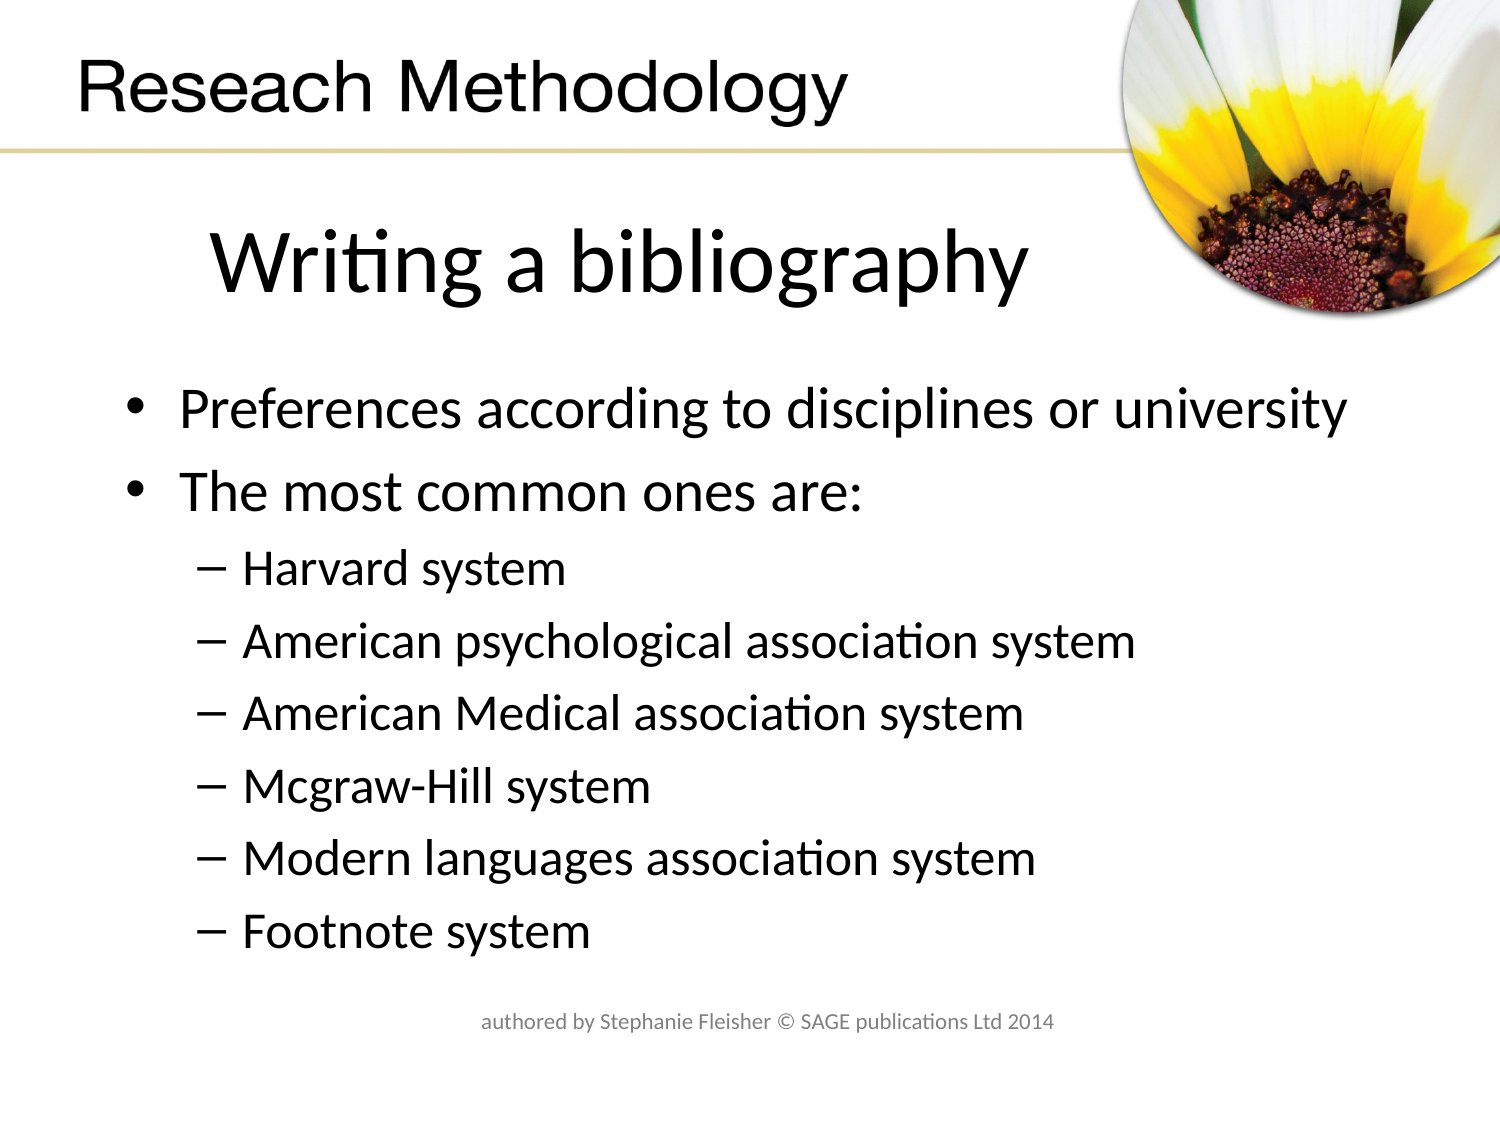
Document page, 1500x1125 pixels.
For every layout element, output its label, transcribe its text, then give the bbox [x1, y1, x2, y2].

title Writing a bibliography [52, 162, 1188, 351]
text_box authored by Stephanie Fleisher © SAGE publications Ltd 2014 [466, 999, 1075, 1042]
picture [0, 0, 1500, 1125]
list Preferences according to disciplines or university The most common ones are: Harvard system American psychological association system American Medical association system Mcgraw-Hill system Modern languages association system Footnote system [110, 361, 1376, 976]
